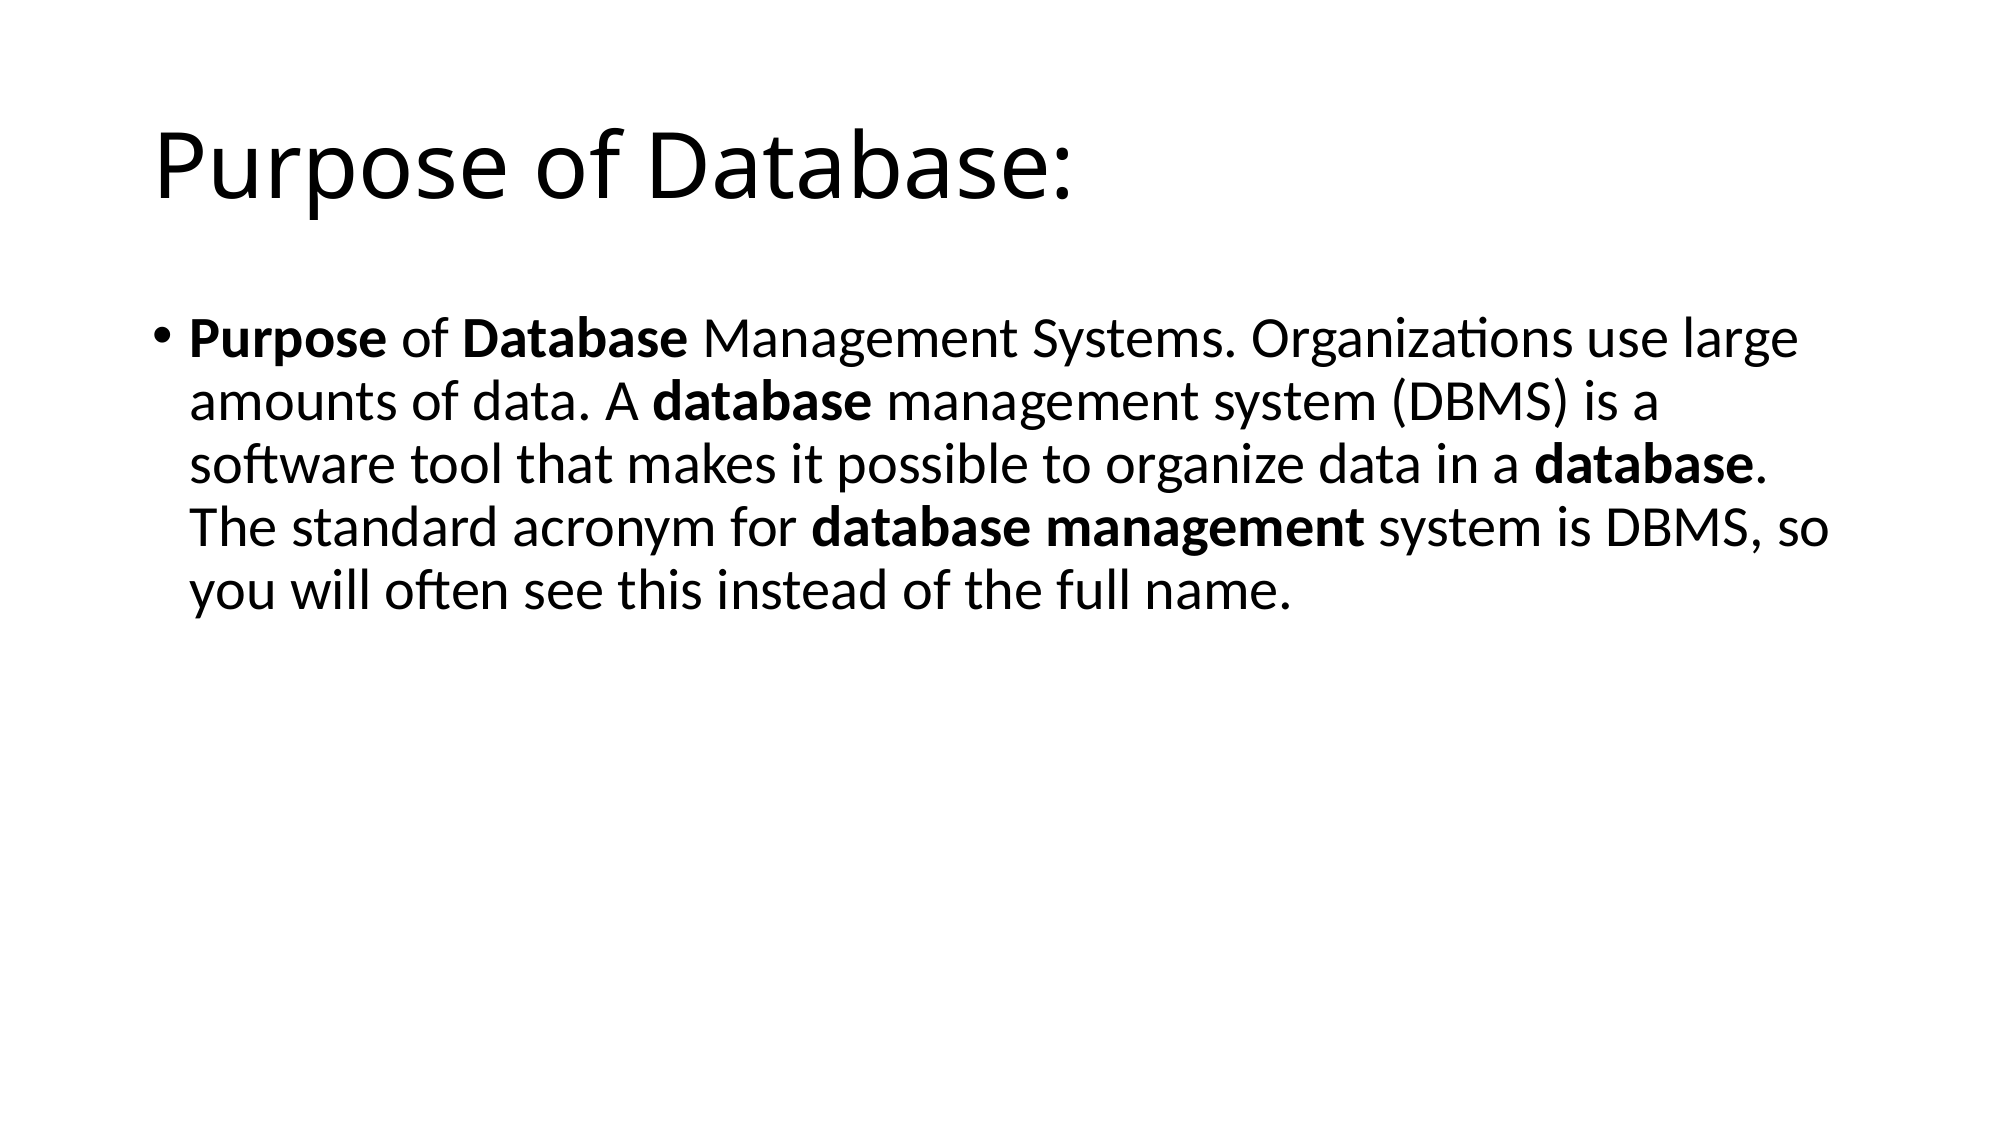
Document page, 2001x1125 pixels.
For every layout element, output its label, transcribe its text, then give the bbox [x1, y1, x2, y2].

list Purpose of Database Management Systems. Organizations use large amounts of data. A database management system (DBMS) is a software tool that makes it possible to organize data in a database. The standard acronym for database management system is DBMS, so you will often see this instead of the full name. [137, 299, 1863, 1014]
title Purpose of Database: [137, 59, 1863, 278]
